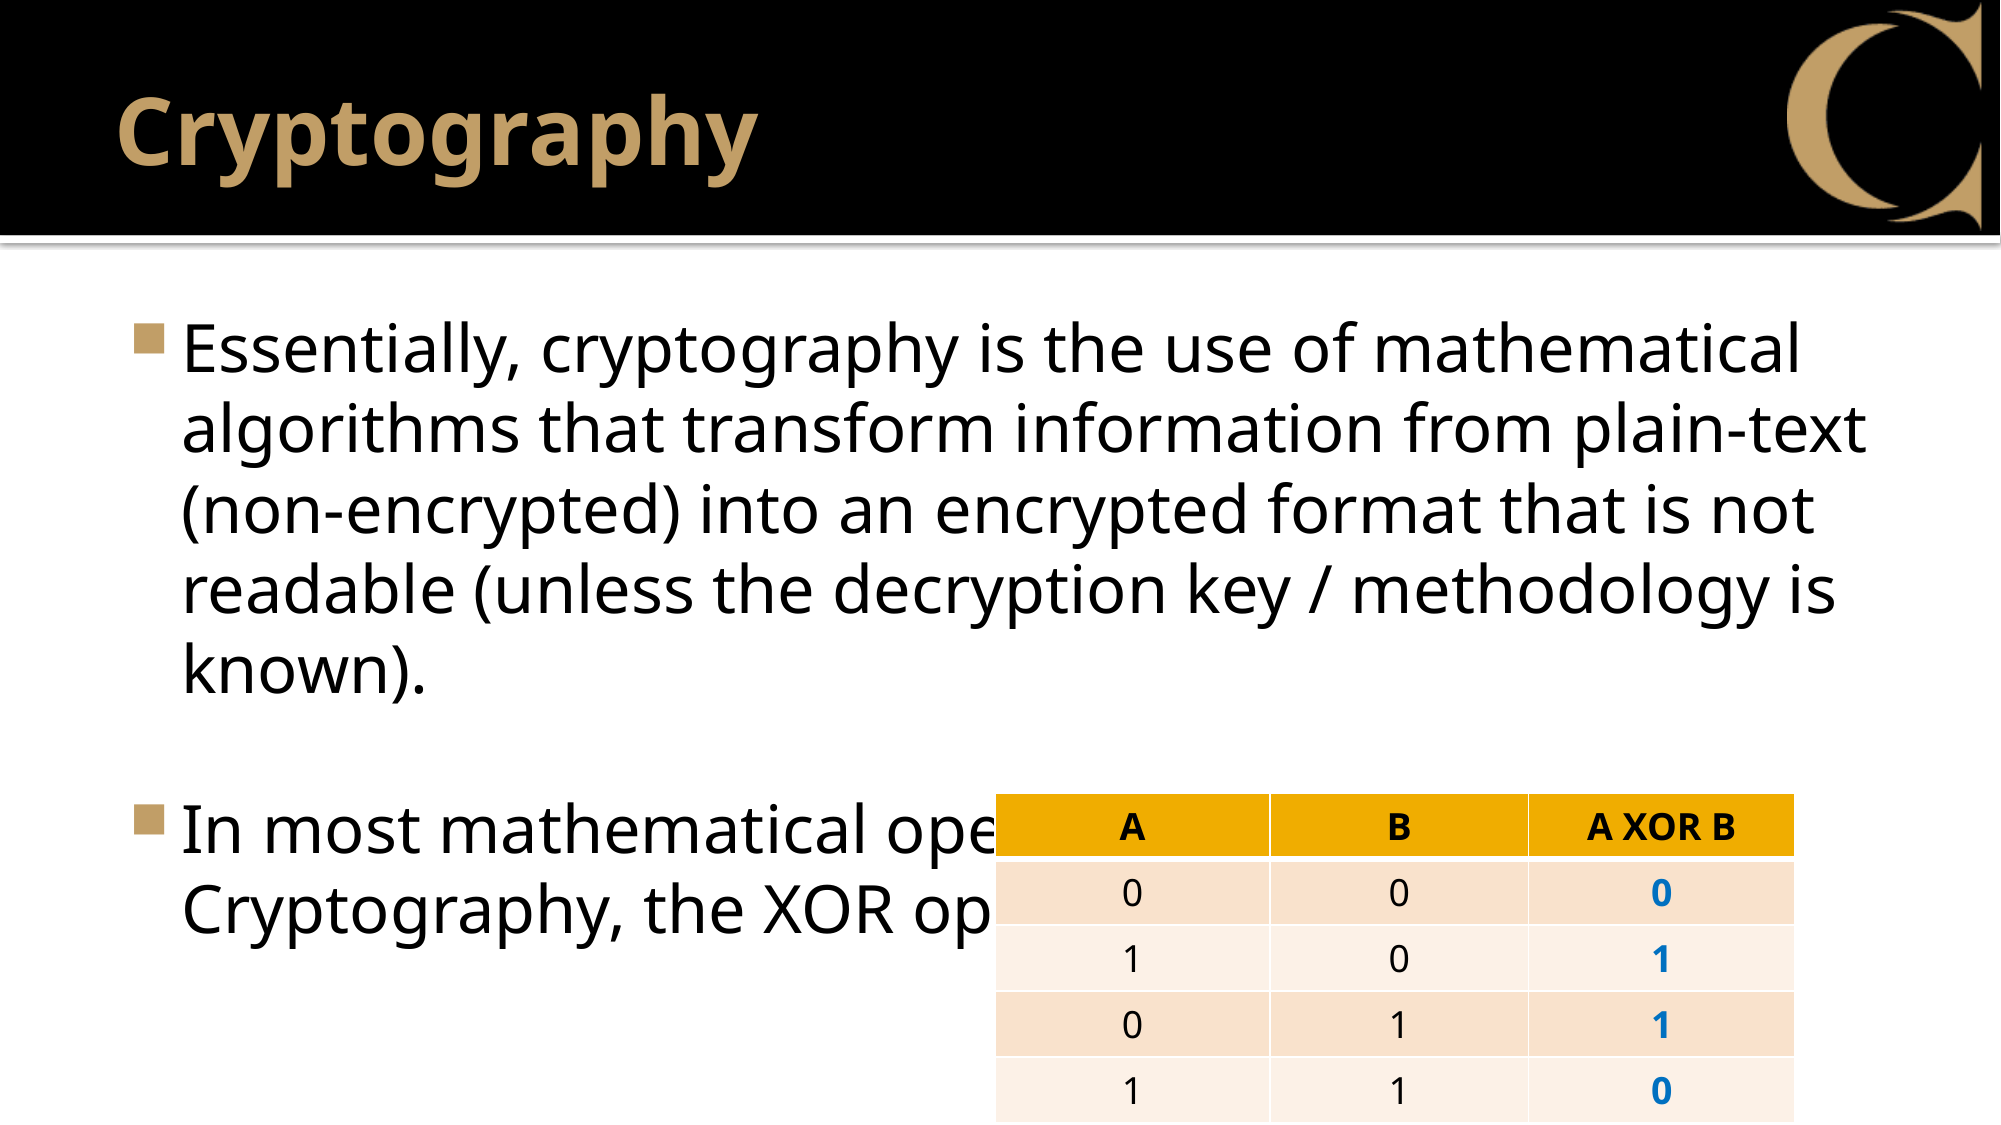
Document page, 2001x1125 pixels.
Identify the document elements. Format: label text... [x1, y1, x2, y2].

table_cell 1 [1529, 992, 1794, 1056]
table_cell 1 [996, 1058, 1269, 1122]
table_cell 0 [996, 992, 1269, 1056]
table_header B [1271, 794, 1528, 856]
picture [1787, 2, 1988, 231]
table_cell 1 [1271, 992, 1528, 1056]
table_header A [996, 794, 1269, 856]
table_cell 0 [1271, 862, 1528, 924]
table_cell 0 [996, 862, 1269, 924]
table_cell 0 [1529, 862, 1794, 924]
table_cell 1 [996, 926, 1269, 990]
title Cryptography [99, 25, 1900, 231]
list Essentially, cryptography is the use of mathematical algorithms that transform information from plain-text (non-encrypted) into an encrypted format that is not readable (unless the decryption key / methodology is known). In most mathematical operations involving Cryptography, the XOR operation is used: [99, 291, 1963, 1088]
table_cell 0 [1529, 1058, 1794, 1122]
table_cell 1 [1529, 926, 1794, 990]
table_cell 1 [1271, 1058, 1528, 1122]
table_cell 0 [1271, 926, 1528, 990]
table_header A XOR B [1529, 794, 1794, 856]
